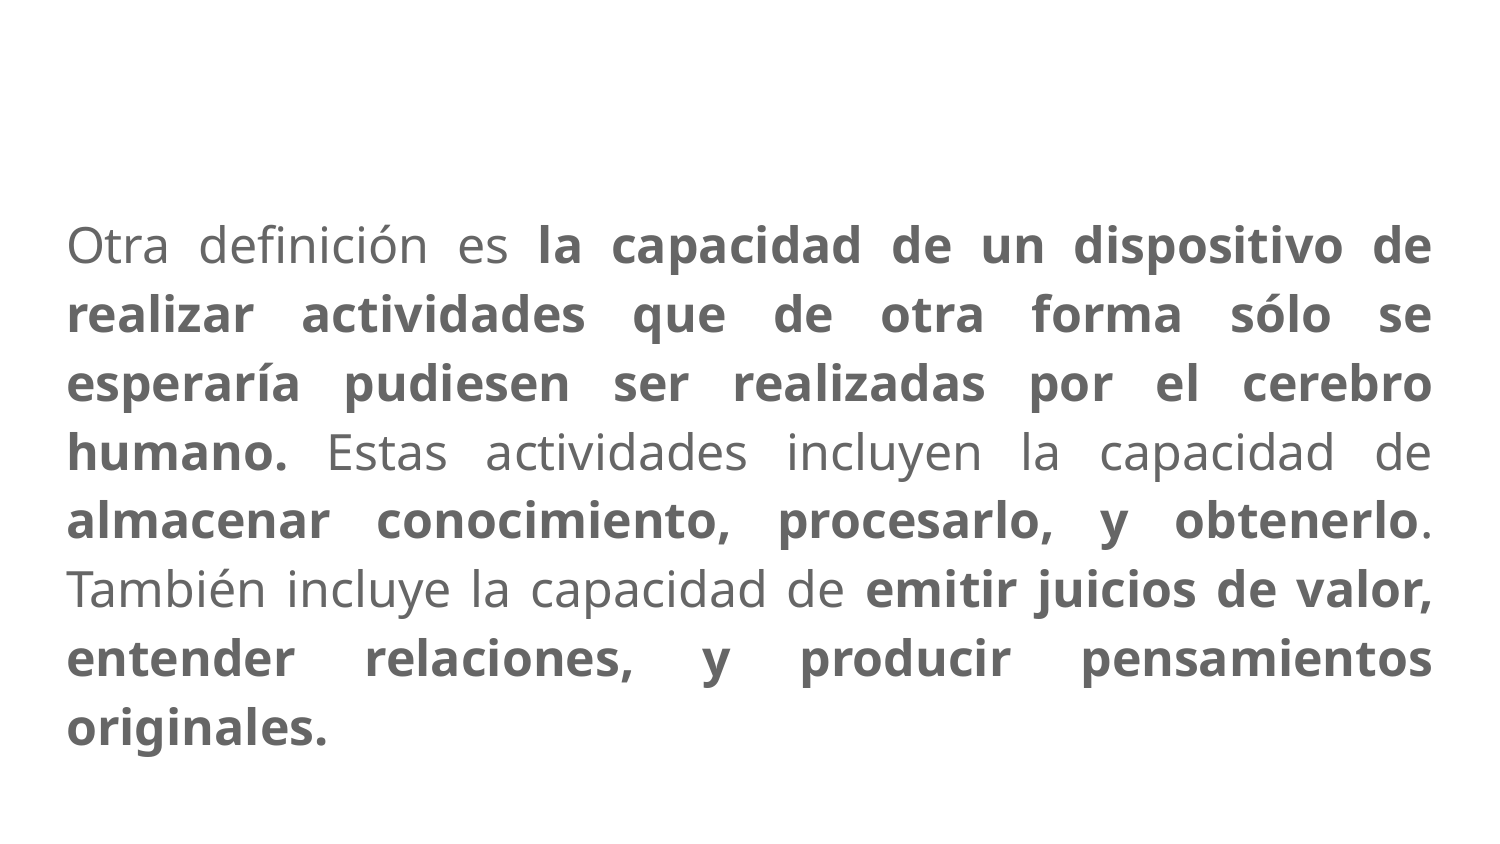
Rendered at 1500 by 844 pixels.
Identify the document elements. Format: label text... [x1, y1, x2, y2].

list Otra definición es la capacidad de un dispositivo de realizar actividades que de otra forma sólo se esperaría pudiesen ser realizadas por el cerebro humano. Estas actividades incluyen la capacidad de almacenar conocimiento, procesarlo, y obtenerlo. También incluye la capacidad de emitir juicios de valor, entender relaciones, y producir pensamientos originales. [51, 189, 1449, 750]
